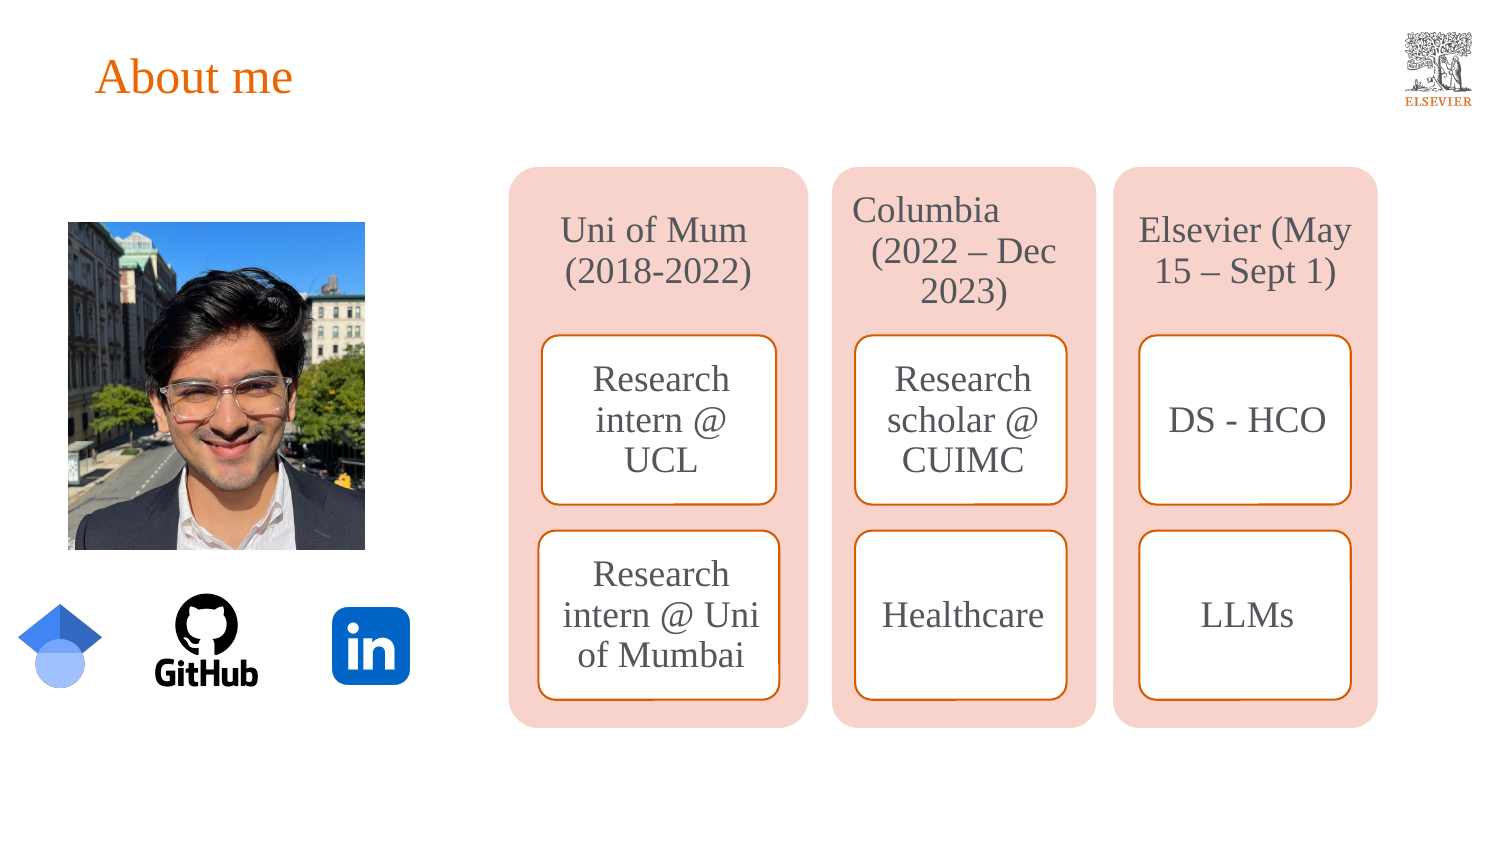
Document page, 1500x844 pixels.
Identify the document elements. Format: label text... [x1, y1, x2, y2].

picture [68, 222, 365, 550]
picture [122, 592, 291, 688]
picture [305, 581, 436, 711]
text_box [508, 166, 1378, 728]
title About me [94, 32, 1378, 115]
picture [18, 604, 102, 688]
picture [1405, 32, 1472, 106]
